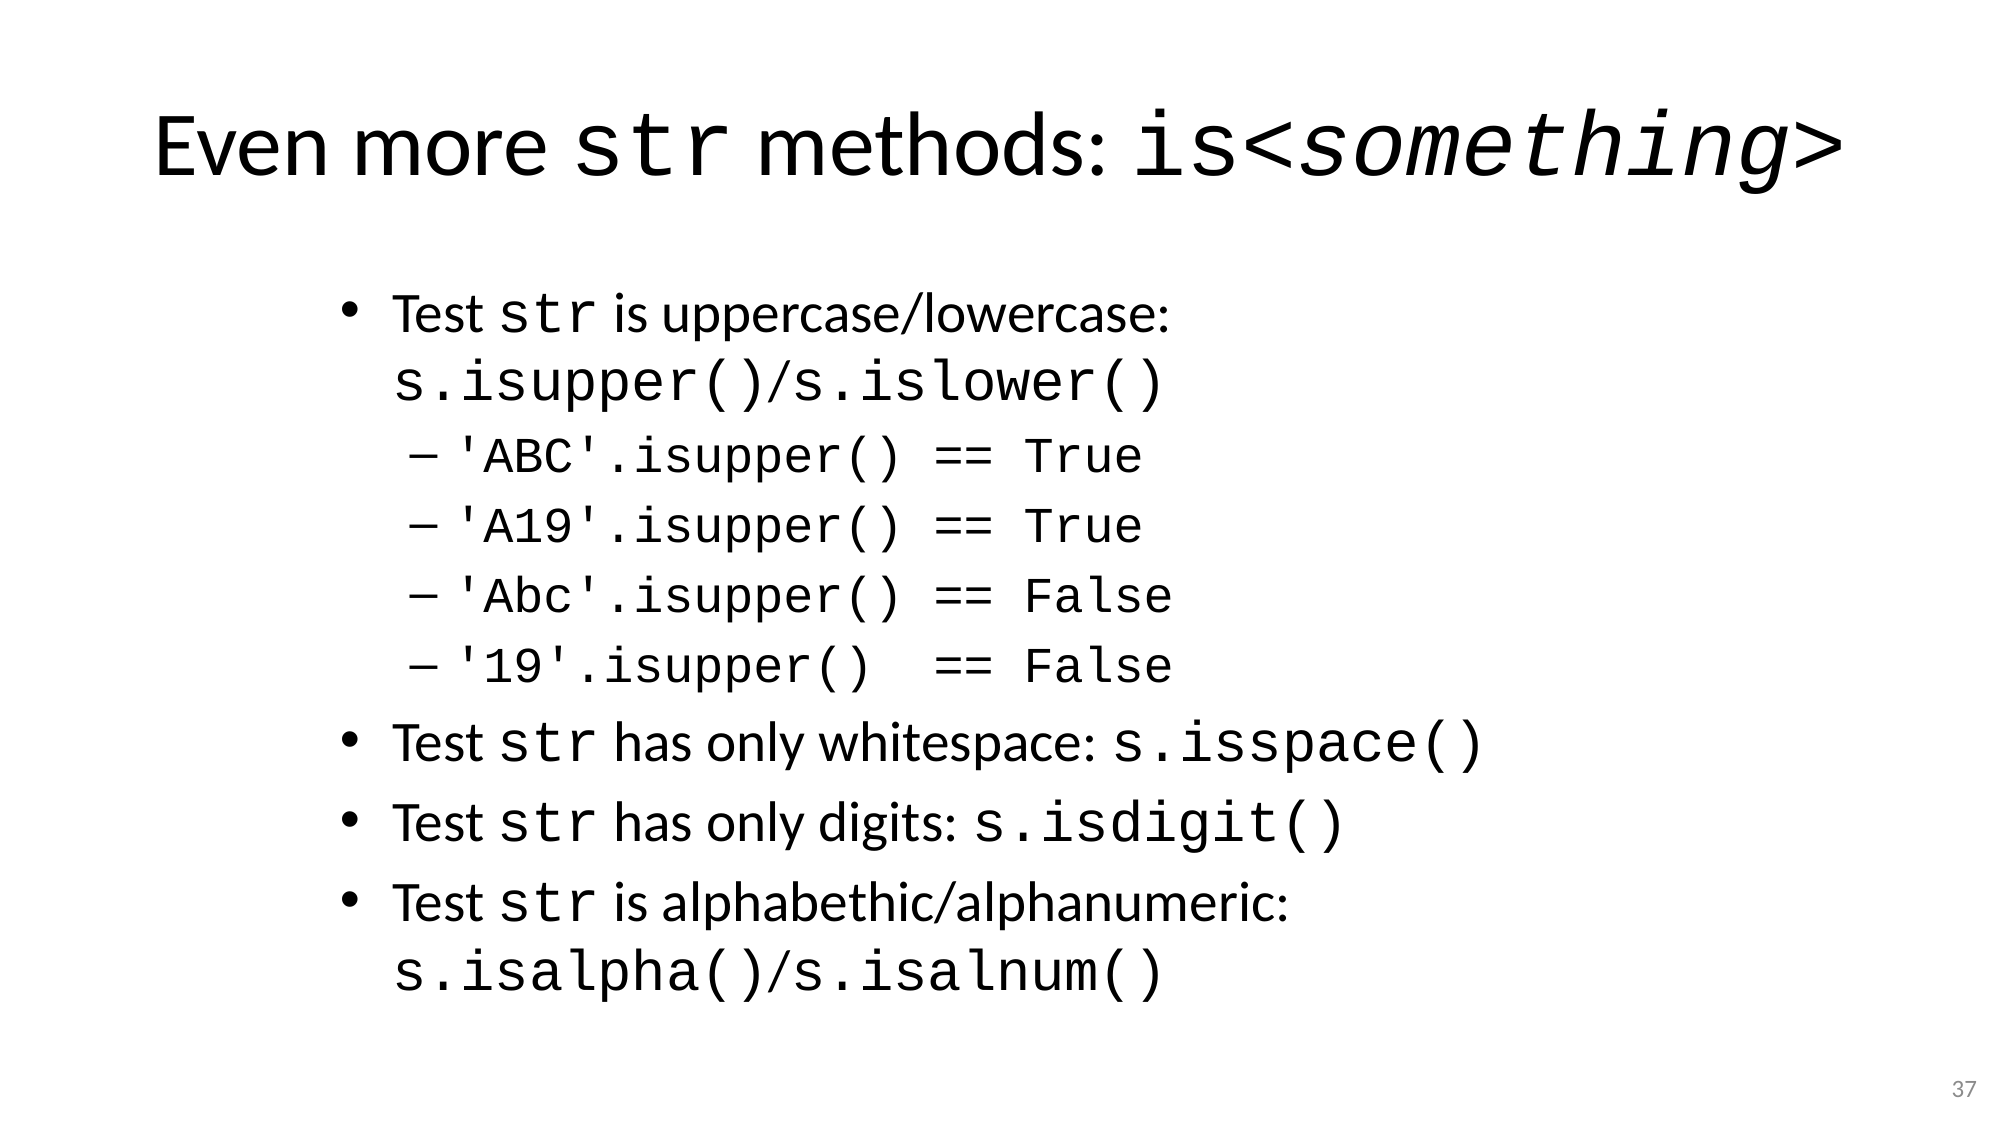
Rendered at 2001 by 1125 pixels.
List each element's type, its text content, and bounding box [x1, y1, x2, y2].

list Test str is uppercase/lowercase: s.isupper()/s.islower() 'ABC'.isupper() == True 'A19'.isupper() == True 'Abc'.isupper() == False '19'.isupper() == False Test str has only whitespace: s.isspace() Test str has only digits: s.isdigit() Test str is alphabethic/alphanumeric: s.isalpha()/s.isalnum() [324, 267, 1675, 1010]
title Even more str methods: is<something> [99, 45, 1900, 233]
slide_number 37 [1525, 1057, 1993, 1118]
